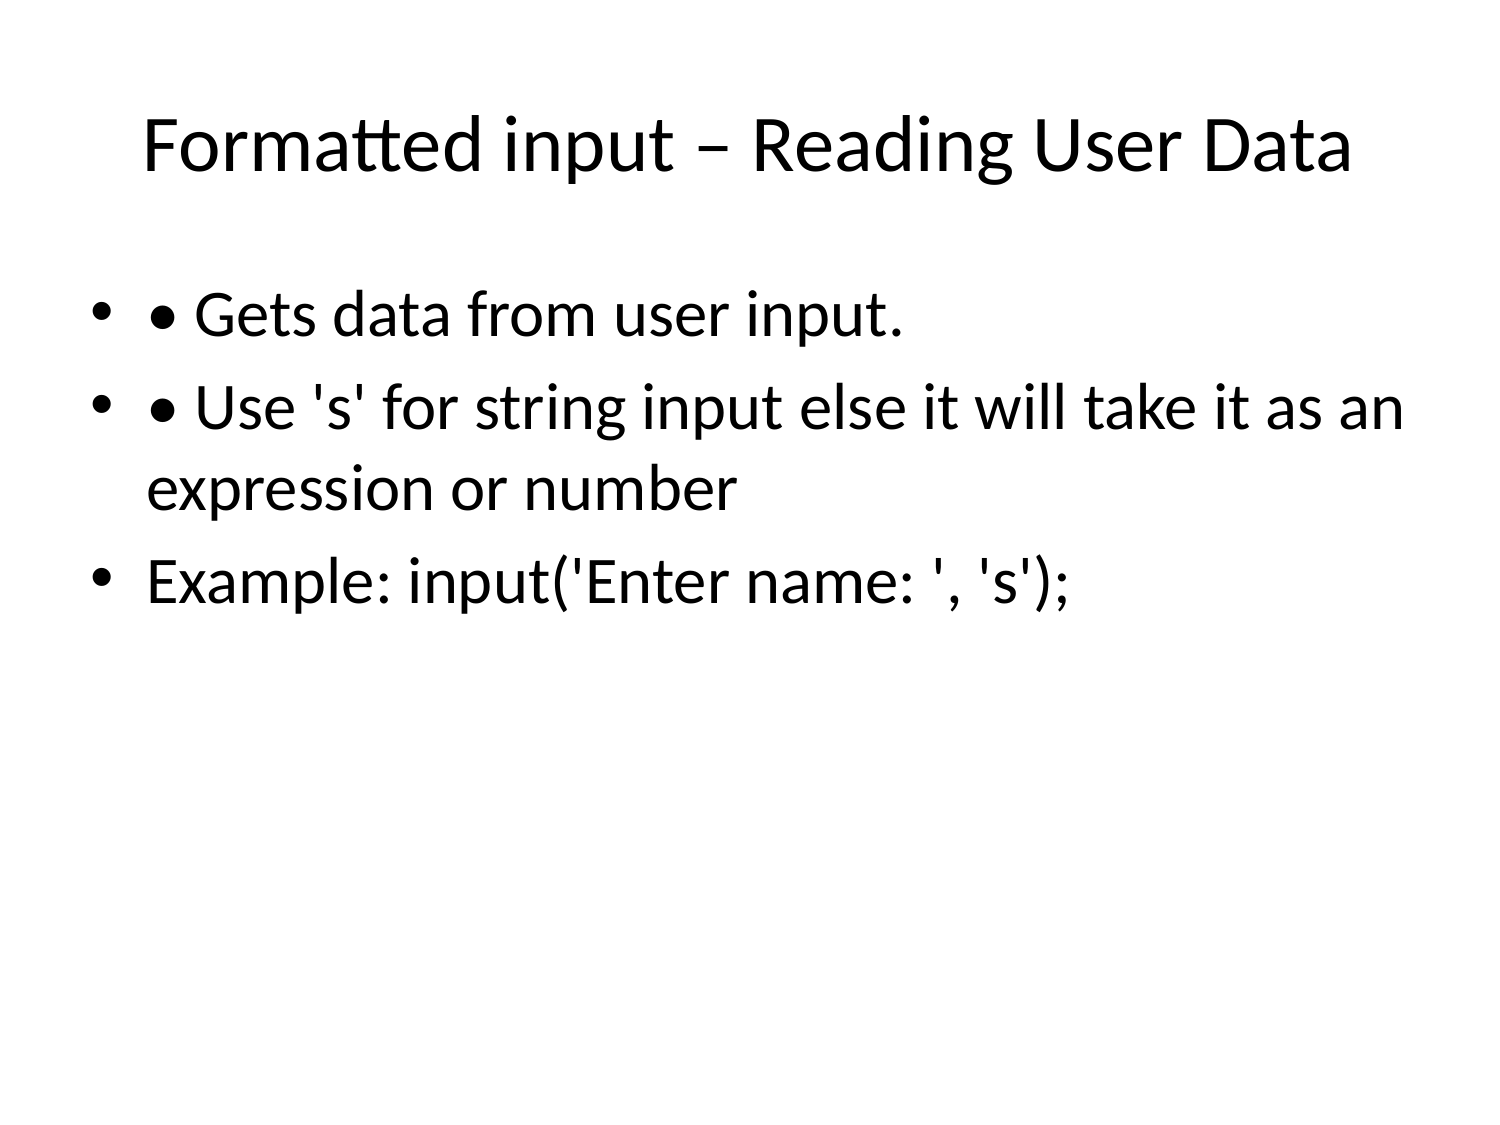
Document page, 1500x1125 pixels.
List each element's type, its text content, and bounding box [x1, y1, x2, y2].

title Formatted input – Reading User Data [75, 45, 1425, 233]
list • Gets data from user input. • Use 's' for string input else it will take it as an expression or number Example: input('Enter name: ', 's'); [75, 262, 1425, 1005]
